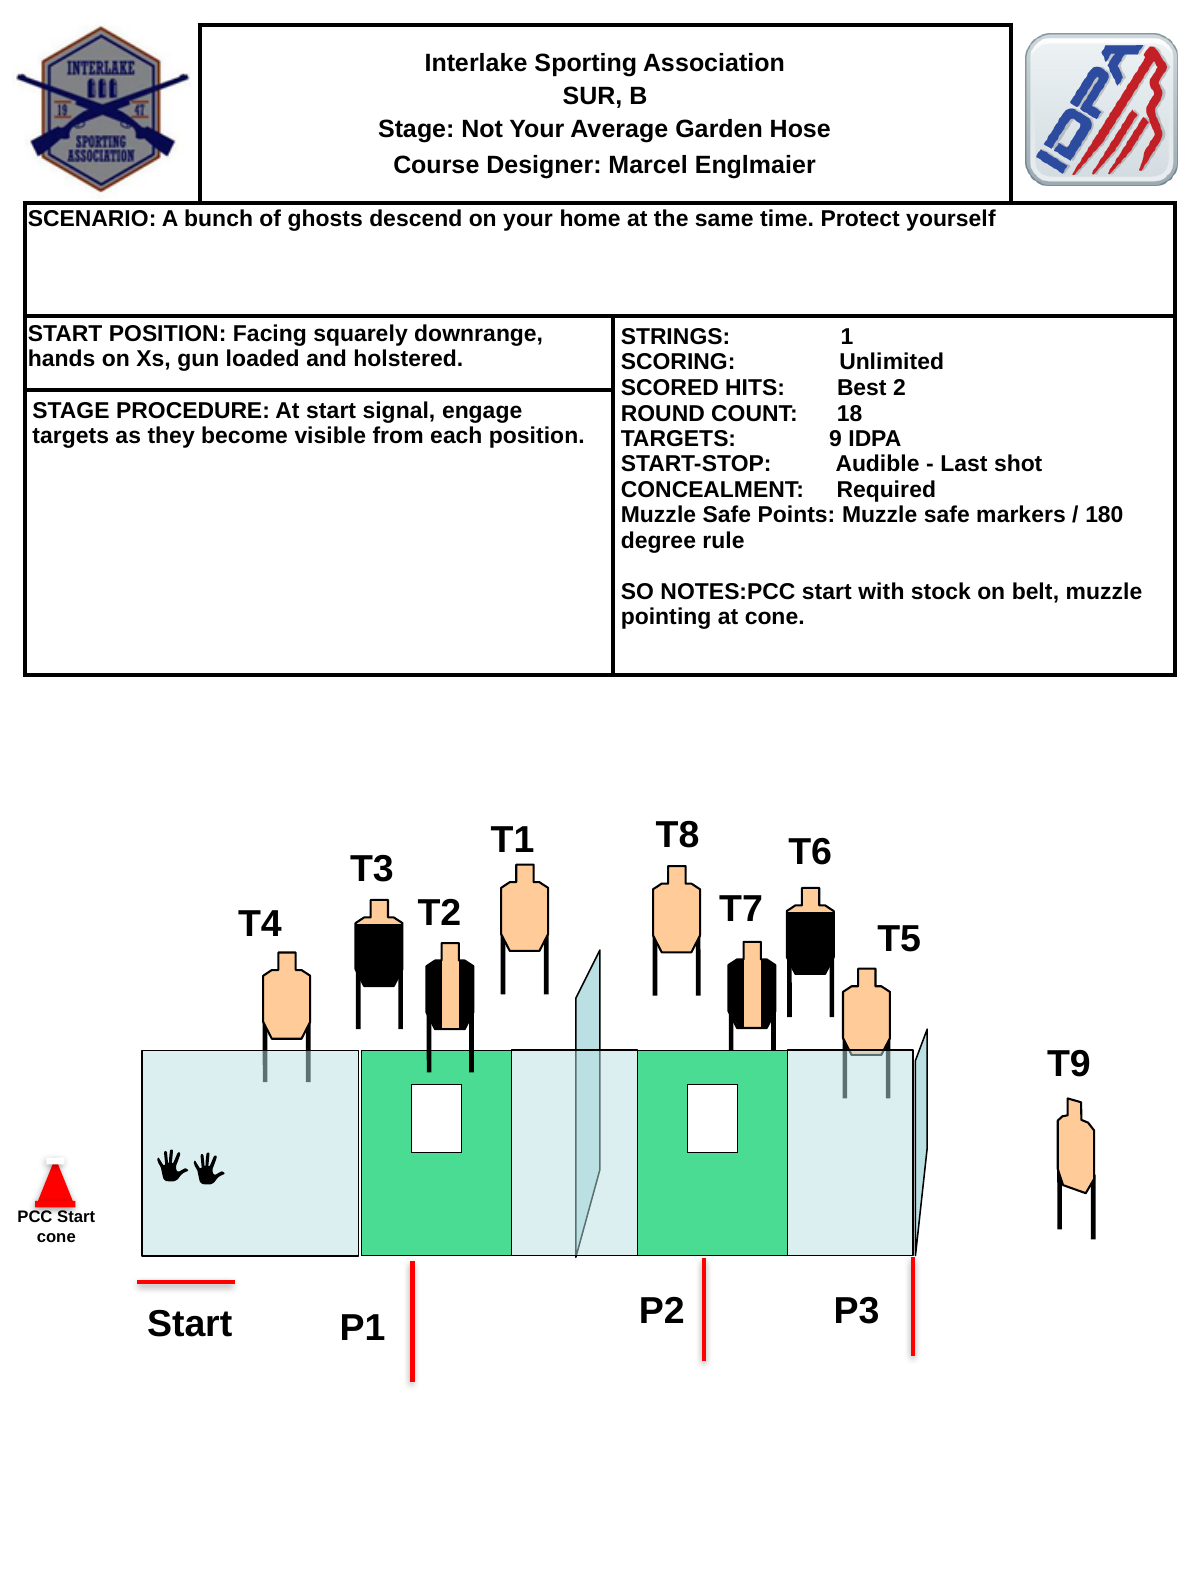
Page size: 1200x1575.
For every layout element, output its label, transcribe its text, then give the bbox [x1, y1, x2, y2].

text_box [142, 1050, 359, 1257]
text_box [786, 887, 835, 1018]
text_box T9 [1032, 1031, 1120, 1092]
table_cell SCENARIO: A bunch of ghosts descend on your home at the same time. Protect yourself [27, 205, 1173, 314]
text_box [575, 950, 600, 1050]
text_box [842, 968, 891, 1099]
table_header [194, 25, 198, 201]
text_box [262, 952, 311, 1083]
table_header [1013, 25, 1175, 201]
picture [12, 13, 191, 201]
text_box P1 [324, 1295, 408, 1356]
text_box [193, 1152, 225, 1185]
text_box T8 [640, 802, 729, 863]
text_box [355, 899, 403, 1030]
picture [1024, 32, 1179, 187]
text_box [500, 864, 549, 995]
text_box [0, 1157, 113, 1255]
text_box T4 [223, 891, 311, 952]
text_box T5 [862, 906, 951, 966]
text_box T7 [704, 876, 792, 937]
text_box [511, 1050, 637, 1256]
text_box T2 [402, 880, 491, 941]
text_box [728, 941, 776, 1072]
text_box [361, 1050, 511, 1256]
table_cell STRINGS: 1 SCORING: Unlimited SCORED HITS: Best 2 ROUND COUNT: 18 TARGETS: 9 IDPA START-STOP: Audible - Last shot CONCEALMENT: Required Muzzle Safe Points: Muzzle safe markers / 180 degree rule SO NOTES:PCC start with stock on belt, muzzle pointing at cone. [615, 318, 1173, 673]
text_box T3 [335, 836, 423, 897]
table_header Interlake Sporting Association SUR, B Stage: Not Your Average Garden Hose Course Designer: Marcel Englmaier [202, 27, 1009, 201]
table_cell STAGE PROCEDURE: At start signal, engage targets as they become visible from each position. [27, 392, 611, 673]
text_box [915, 1029, 928, 1256]
text_box Start [132, 1291, 249, 1351]
text_box [787, 1050, 913, 1256]
text_box T1 [475, 807, 564, 868]
table_cell START POSITION: Facing squarely downrange, hands on Xs, gun loaded and holstered. [27, 318, 611, 388]
text_box [637, 1050, 787, 1256]
text_box T6 [773, 819, 861, 880]
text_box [652, 865, 701, 996]
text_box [1057, 1098, 1095, 1240]
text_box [426, 942, 474, 1073]
text_box P3 [818, 1279, 907, 1339]
text_box P2 [624, 1279, 699, 1339]
text_box [157, 1149, 189, 1182]
